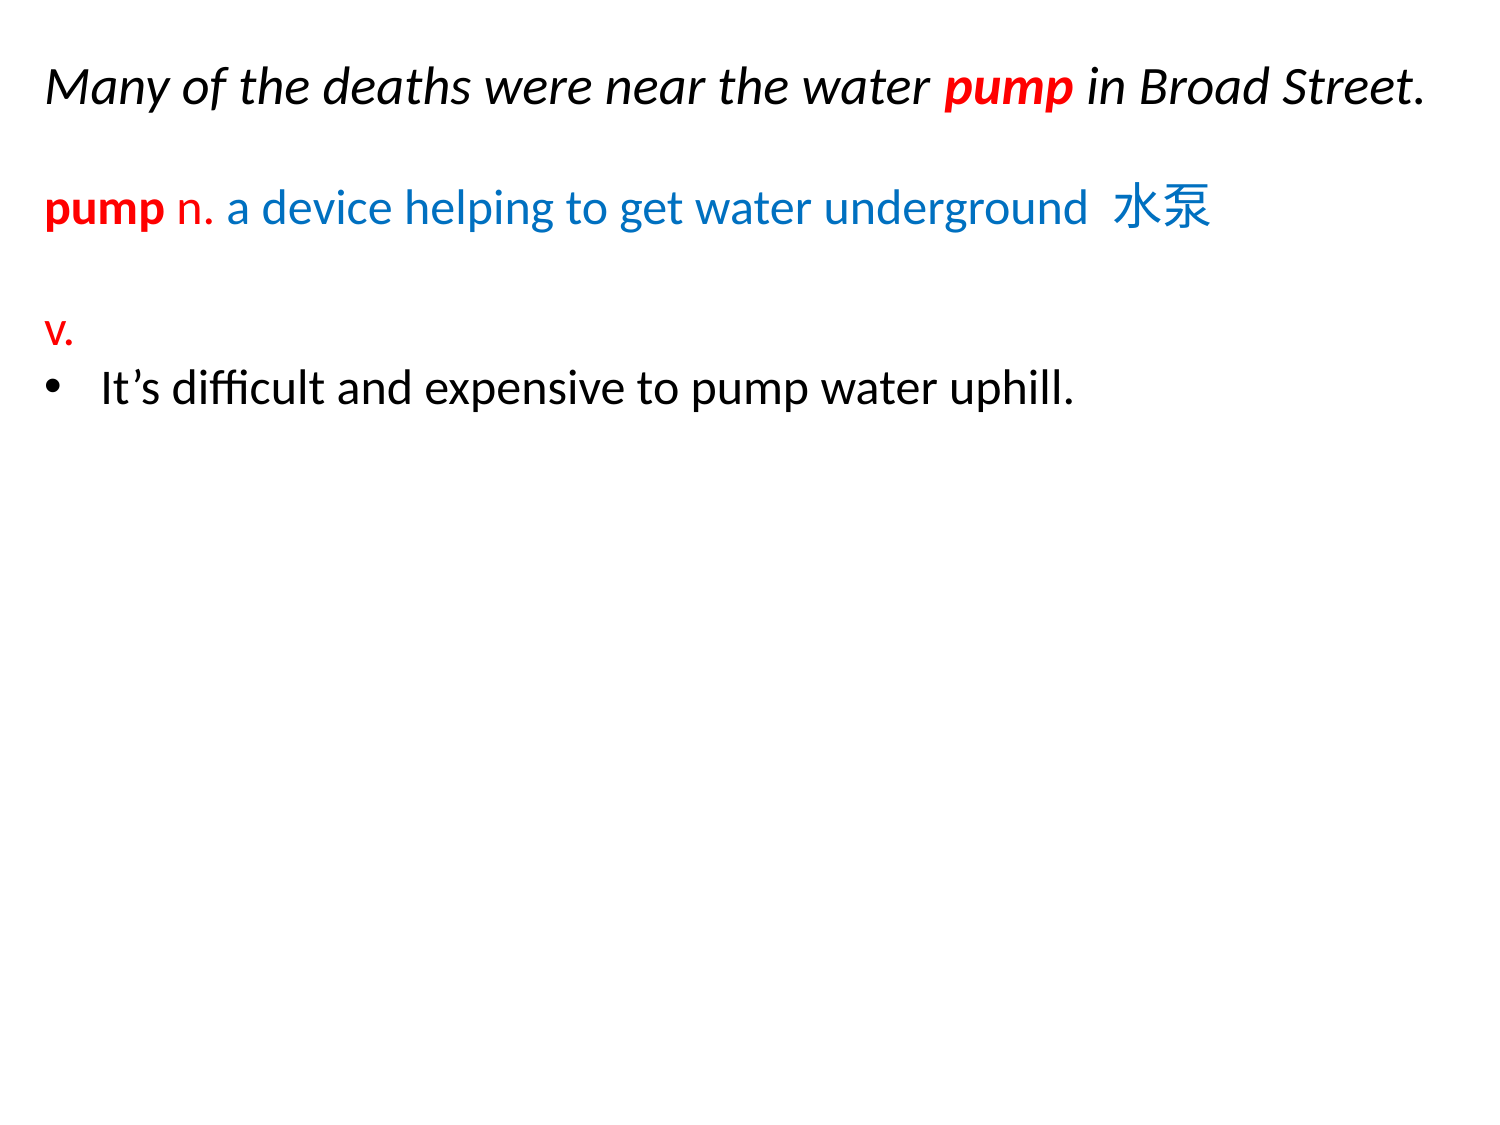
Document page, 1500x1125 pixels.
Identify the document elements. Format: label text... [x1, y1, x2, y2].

text_box Many of the deaths were near the water pump in Broad Street. pump n. a device helping to get water underground 水泵 v. It’s difficult and expensive to pump water uphill. [29, 42, 1459, 483]
